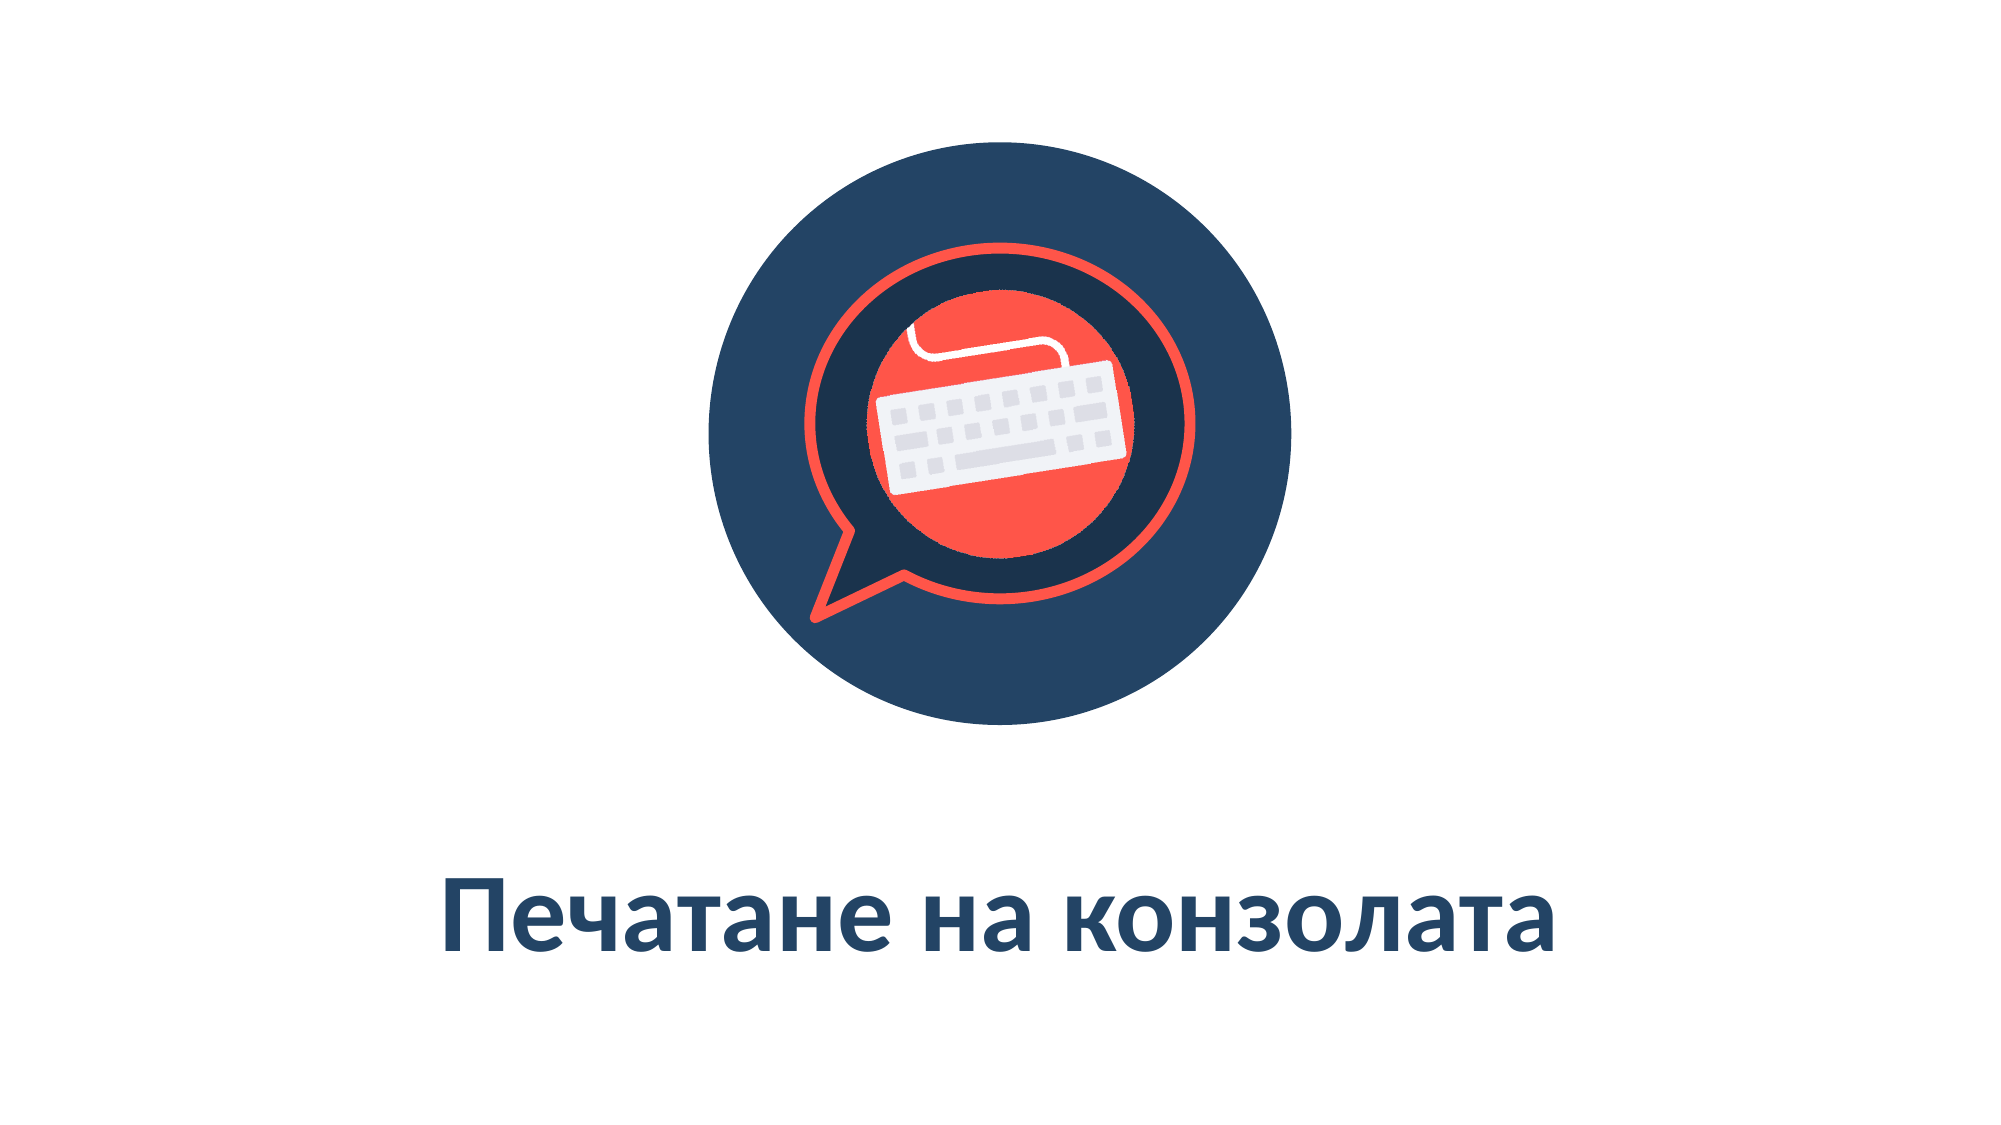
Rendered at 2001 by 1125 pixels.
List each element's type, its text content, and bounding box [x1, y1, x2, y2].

text_box [1138, 536, 1149, 547]
text_box [807, 314, 1116, 620]
text_box [1138, 300, 1193, 531]
title Печатане на конзолата [100, 843, 1900, 969]
text_box [1113, 279, 1125, 288]
text_box [875, 245, 1101, 288]
picture [848, 271, 1153, 577]
text_box [849, 300, 861, 313]
